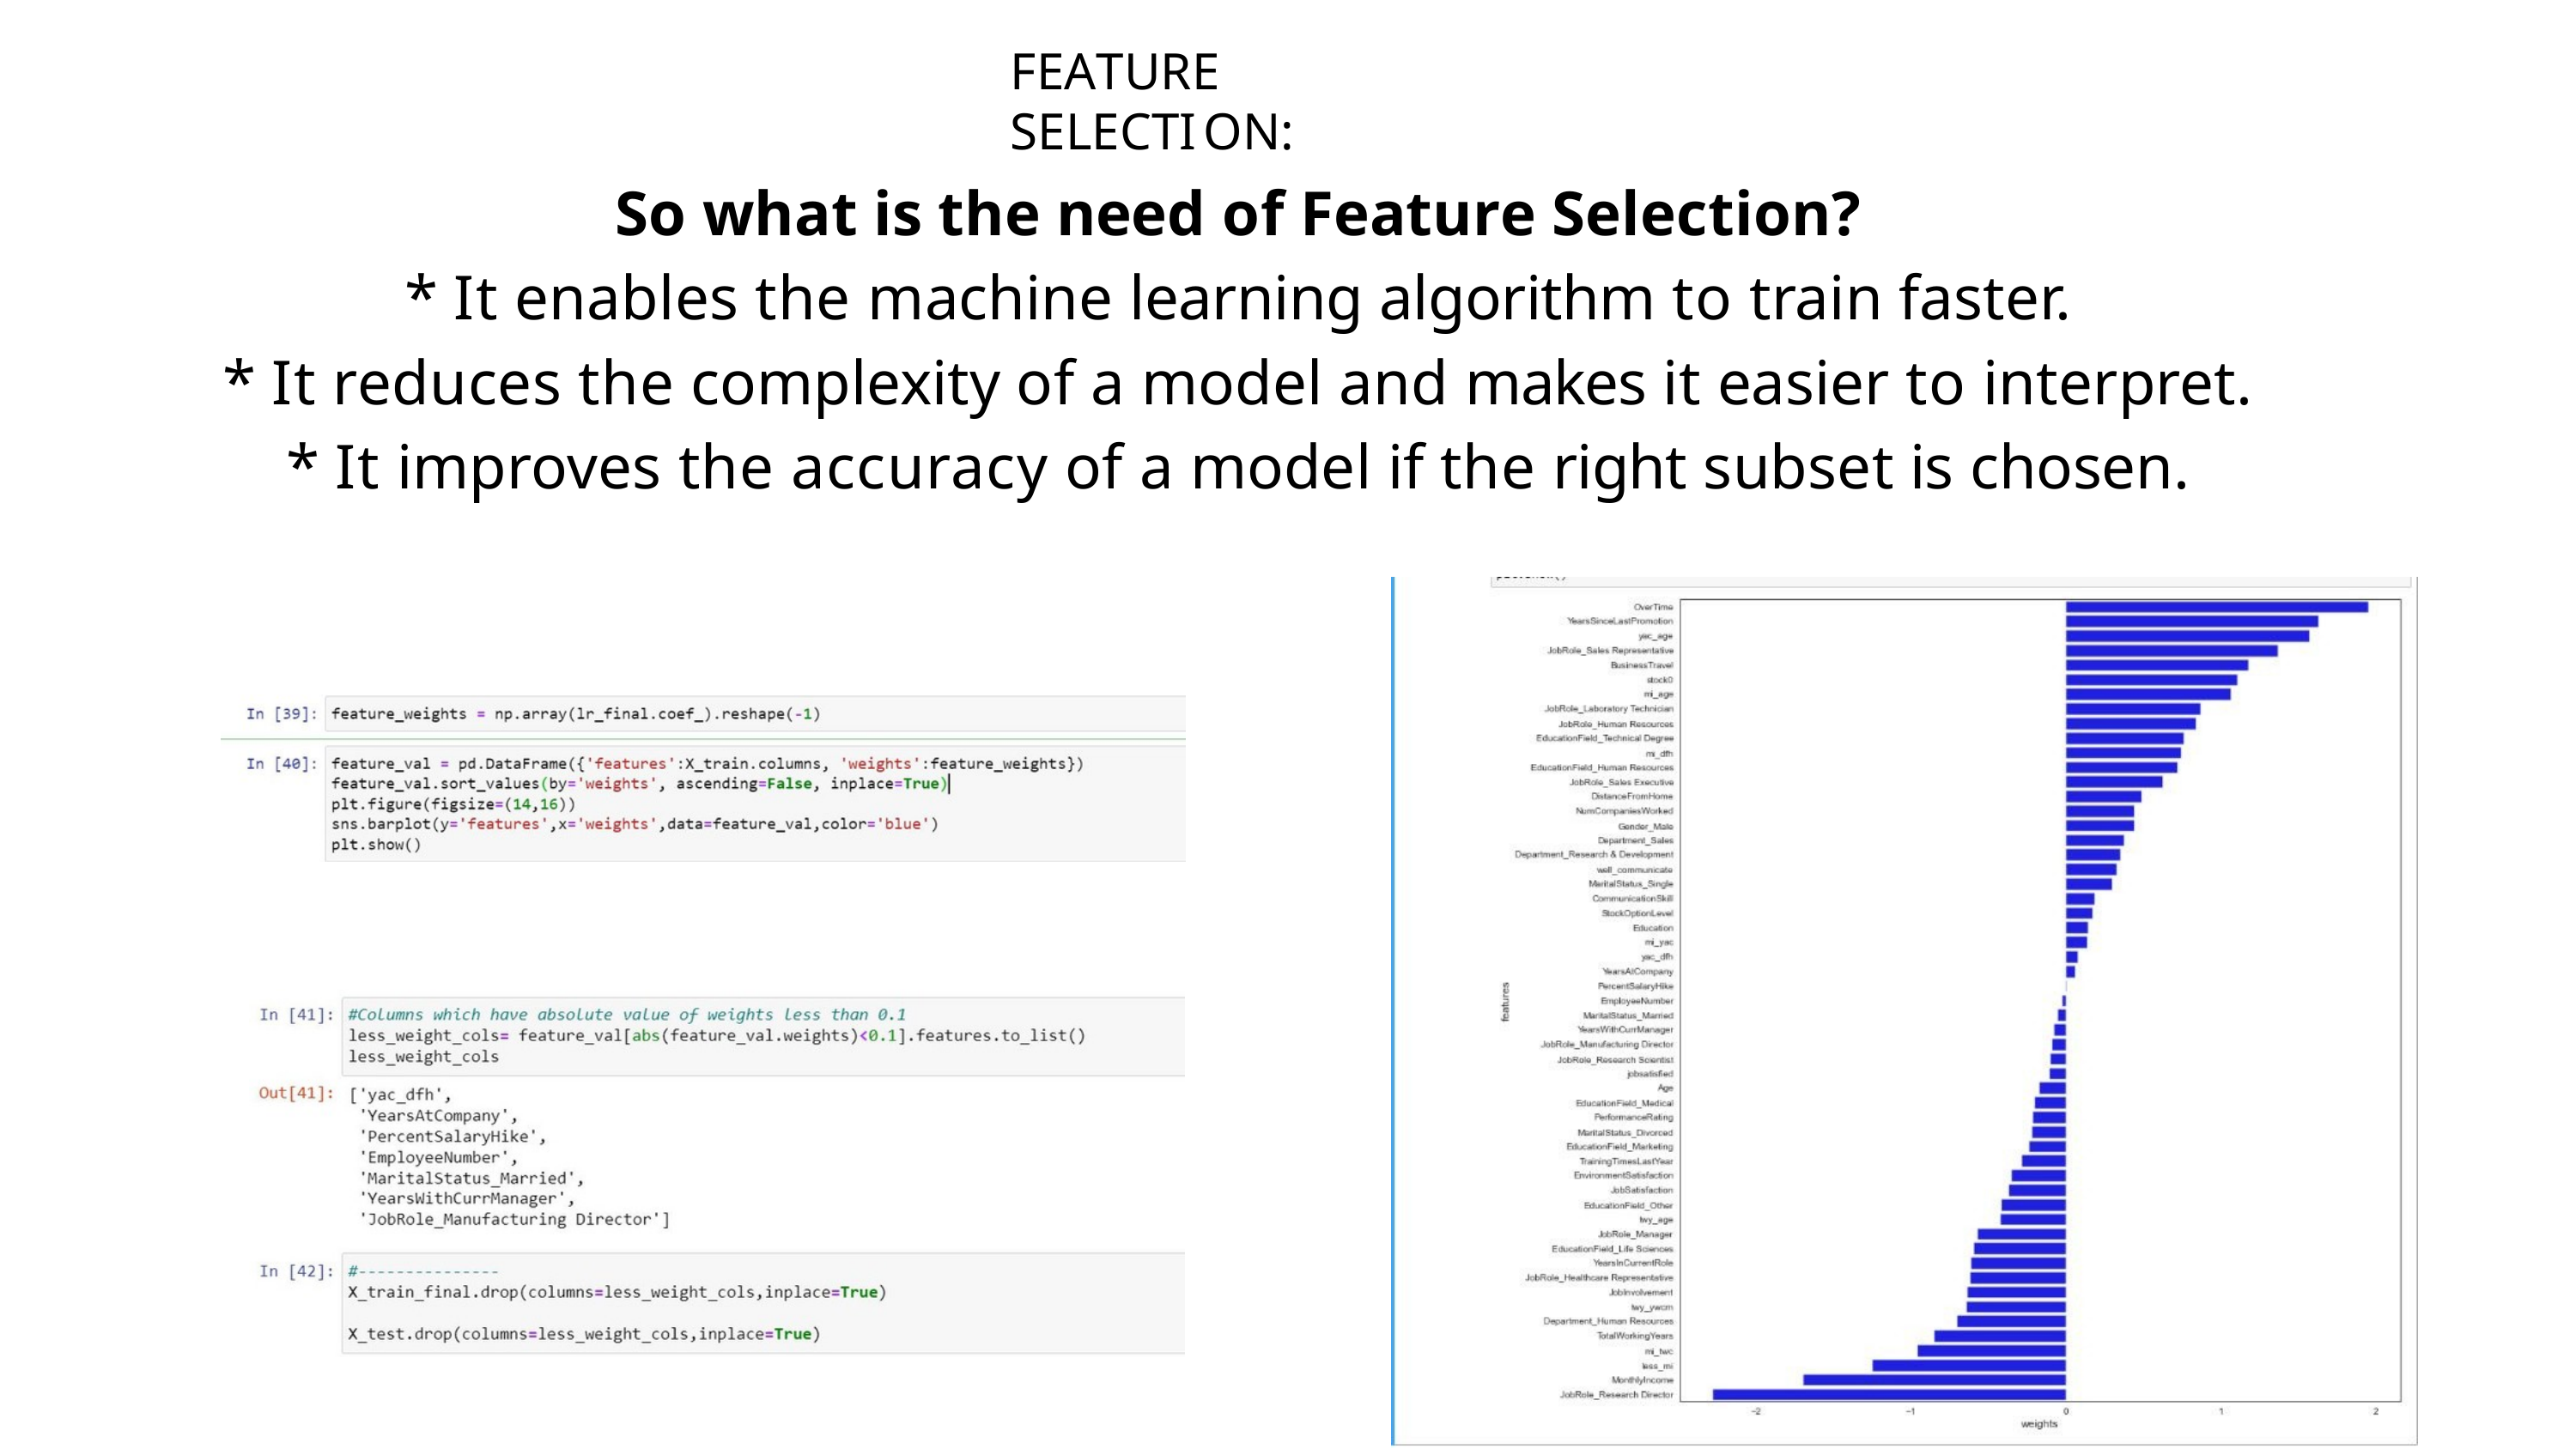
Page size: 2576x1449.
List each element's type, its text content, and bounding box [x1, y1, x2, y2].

picture [221, 694, 1186, 862]
picture [249, 989, 1185, 1358]
text_box So what is the need of Feature Selection? * It enables the machine learning algorithm to train faster. * It reduces the complexity of a model and makes it easier to interpret. * It improves the accuracy of a model if the right subset is chosen. [206, 161, 2269, 501]
title FEATURE SELECTION: [1008, 37, 1467, 161]
picture [1390, 577, 2418, 1448]
